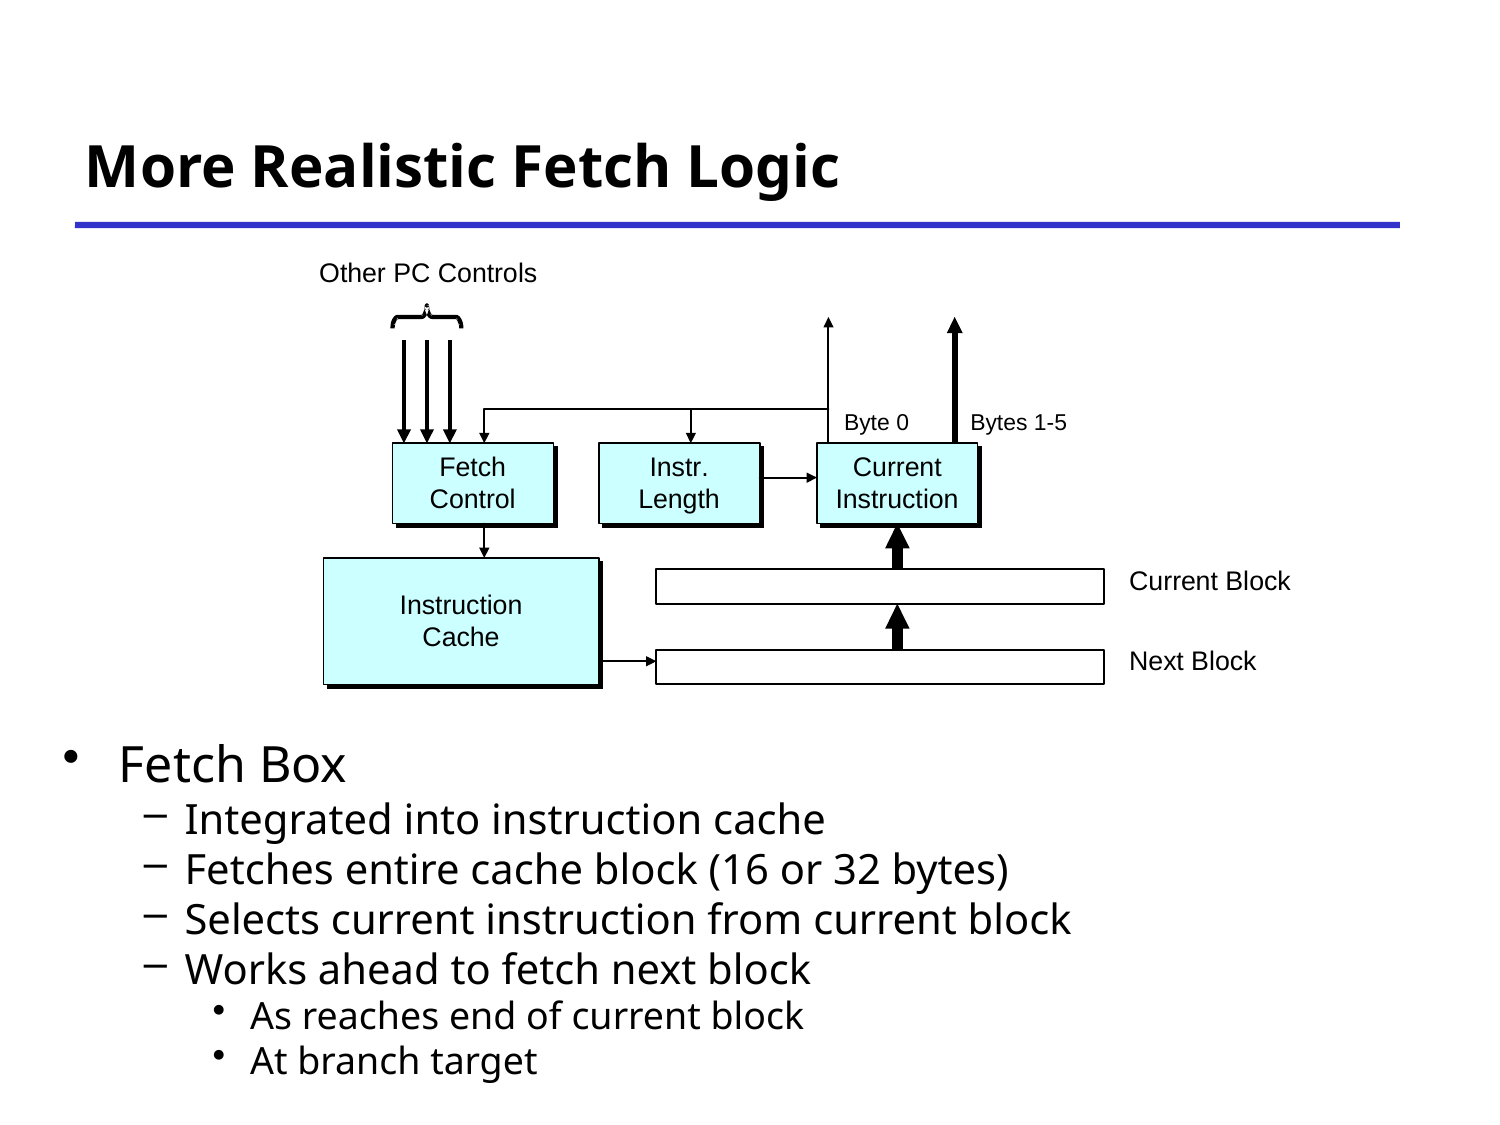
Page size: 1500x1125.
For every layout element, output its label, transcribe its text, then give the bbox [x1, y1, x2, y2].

title More Realistic Fetch Logic [69, 99, 1500, 229]
picture [304, 249, 1307, 691]
list Fetch Box Integrated into instruction cache Fetches entire cache block (16 or 32 bytes) Selects current instruction from current block Works ahead to fetch next block As reaches end of current block At branch target [47, 724, 1411, 1058]
